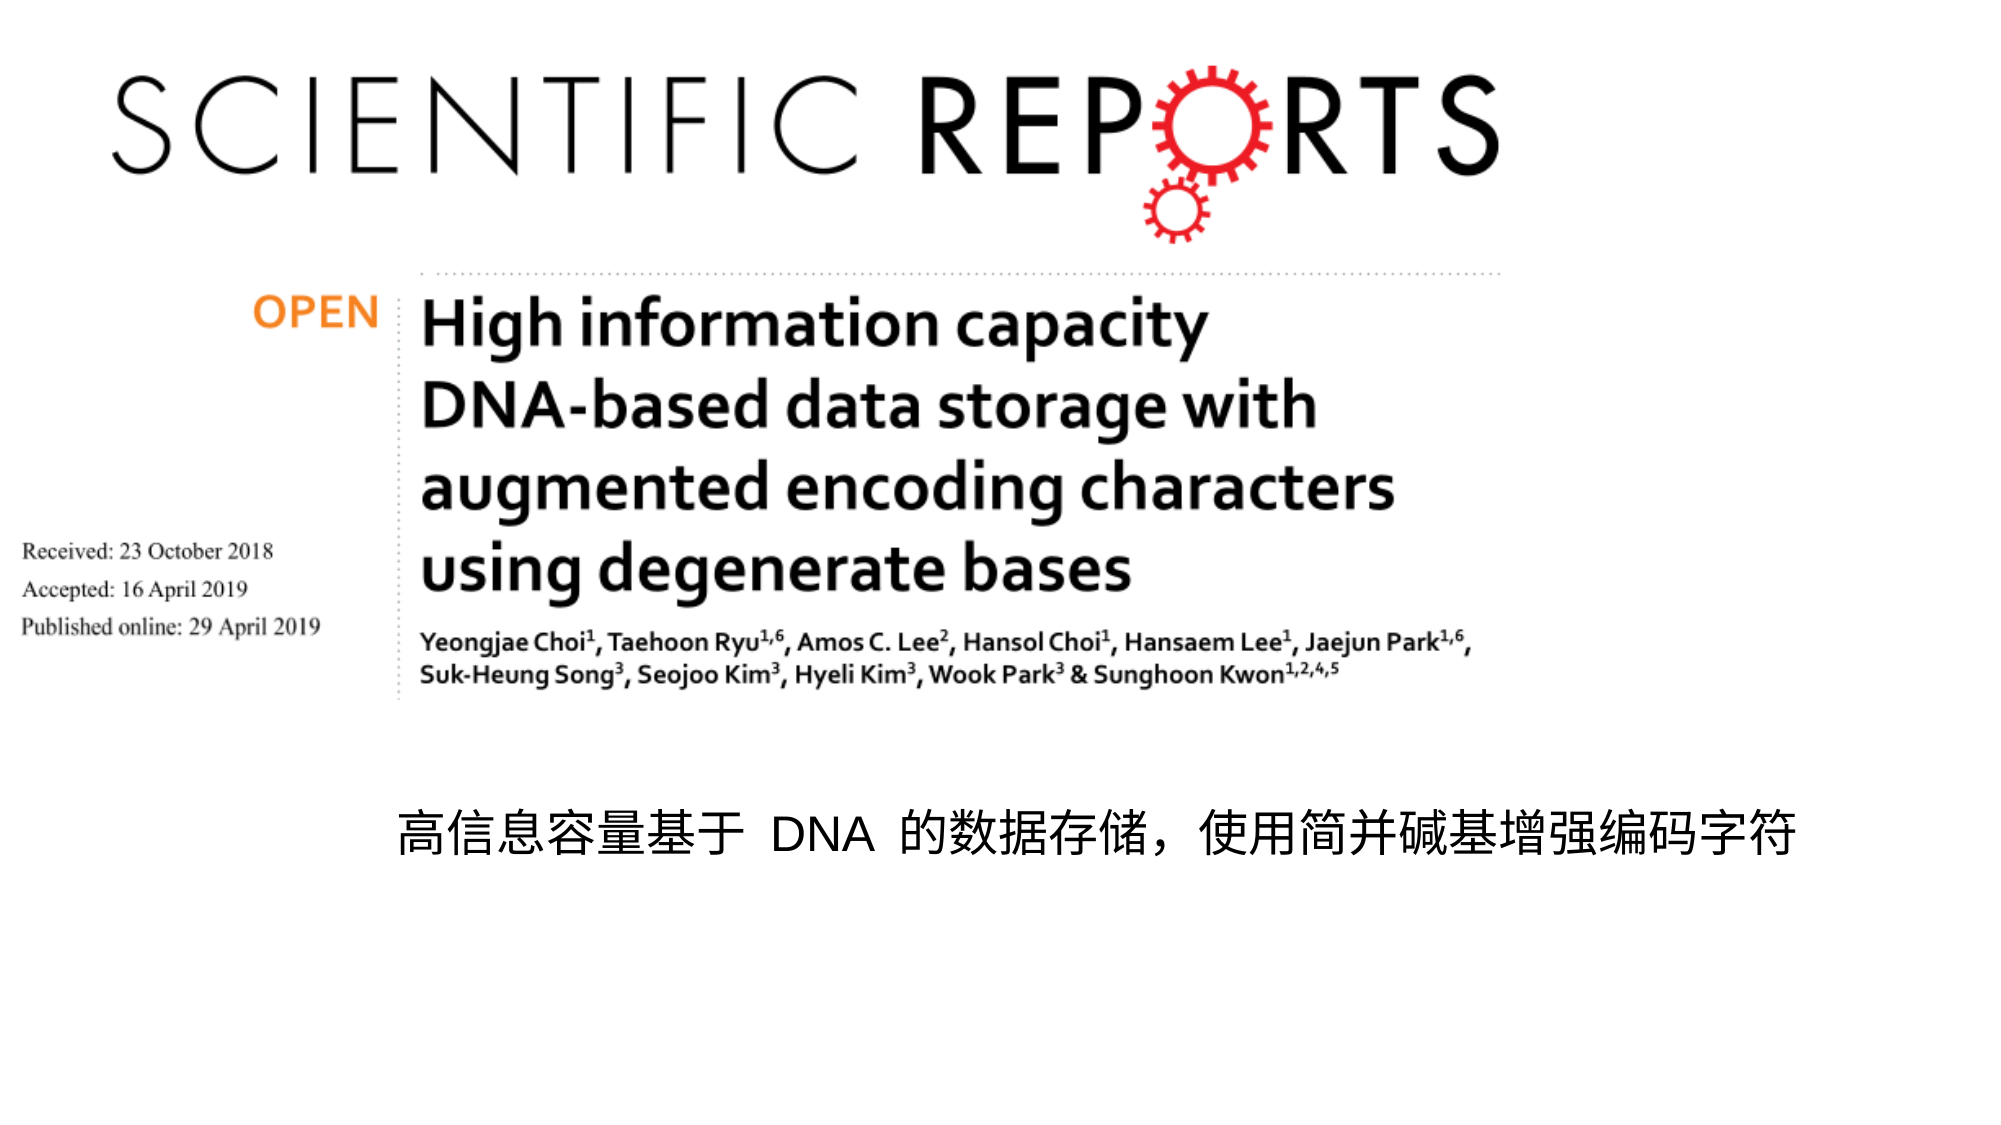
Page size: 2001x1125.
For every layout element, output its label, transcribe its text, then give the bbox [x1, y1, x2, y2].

picture [0, 35, 1608, 700]
text_box 高信息容量基于 DNA 的数据存储，使用简并碱基增强编码字符 [381, 793, 1816, 869]
